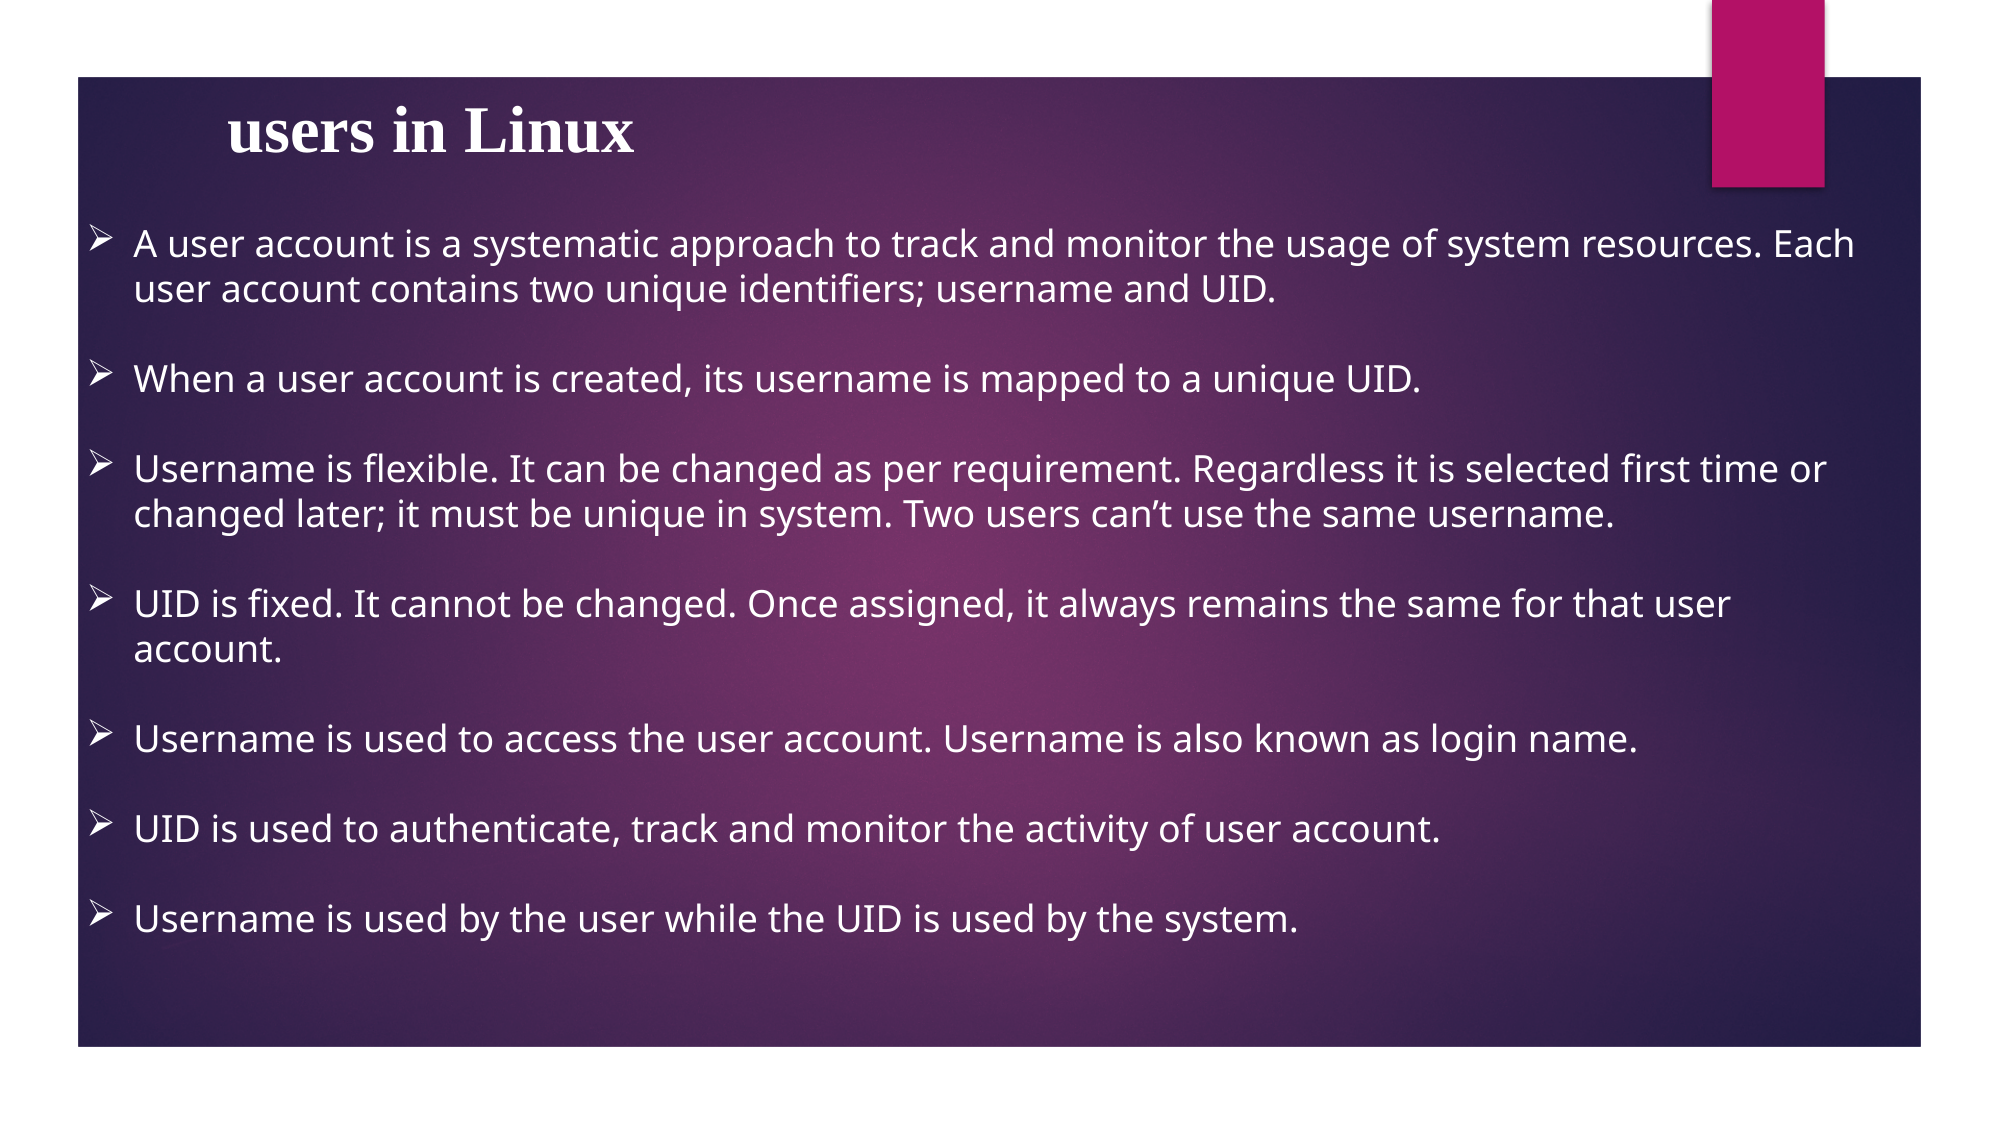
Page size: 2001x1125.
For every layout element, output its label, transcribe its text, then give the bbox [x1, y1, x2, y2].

text_box A user account is a systematic approach to track and monitor the usage of system resources. Each user account contains two unique identifiers; username and UID. When a user account is created, its username is mapped to a unique UID. Username is flexible. It can be changed as per requirement. Regardless it is selected first time or changed later; it must be unique in system. Two users can’t use the same username. UID is fixed. It cannot be changed. Once assigned, it always remains the same for that user account. Username is used to access the user account. Username is also known as login name. UID is used to authenticate, track and monitor the activity of user account. Username is used by the user while the UID is used by the system. [71, 212, 1897, 993]
text_box users in Linux [212, 78, 1718, 173]
